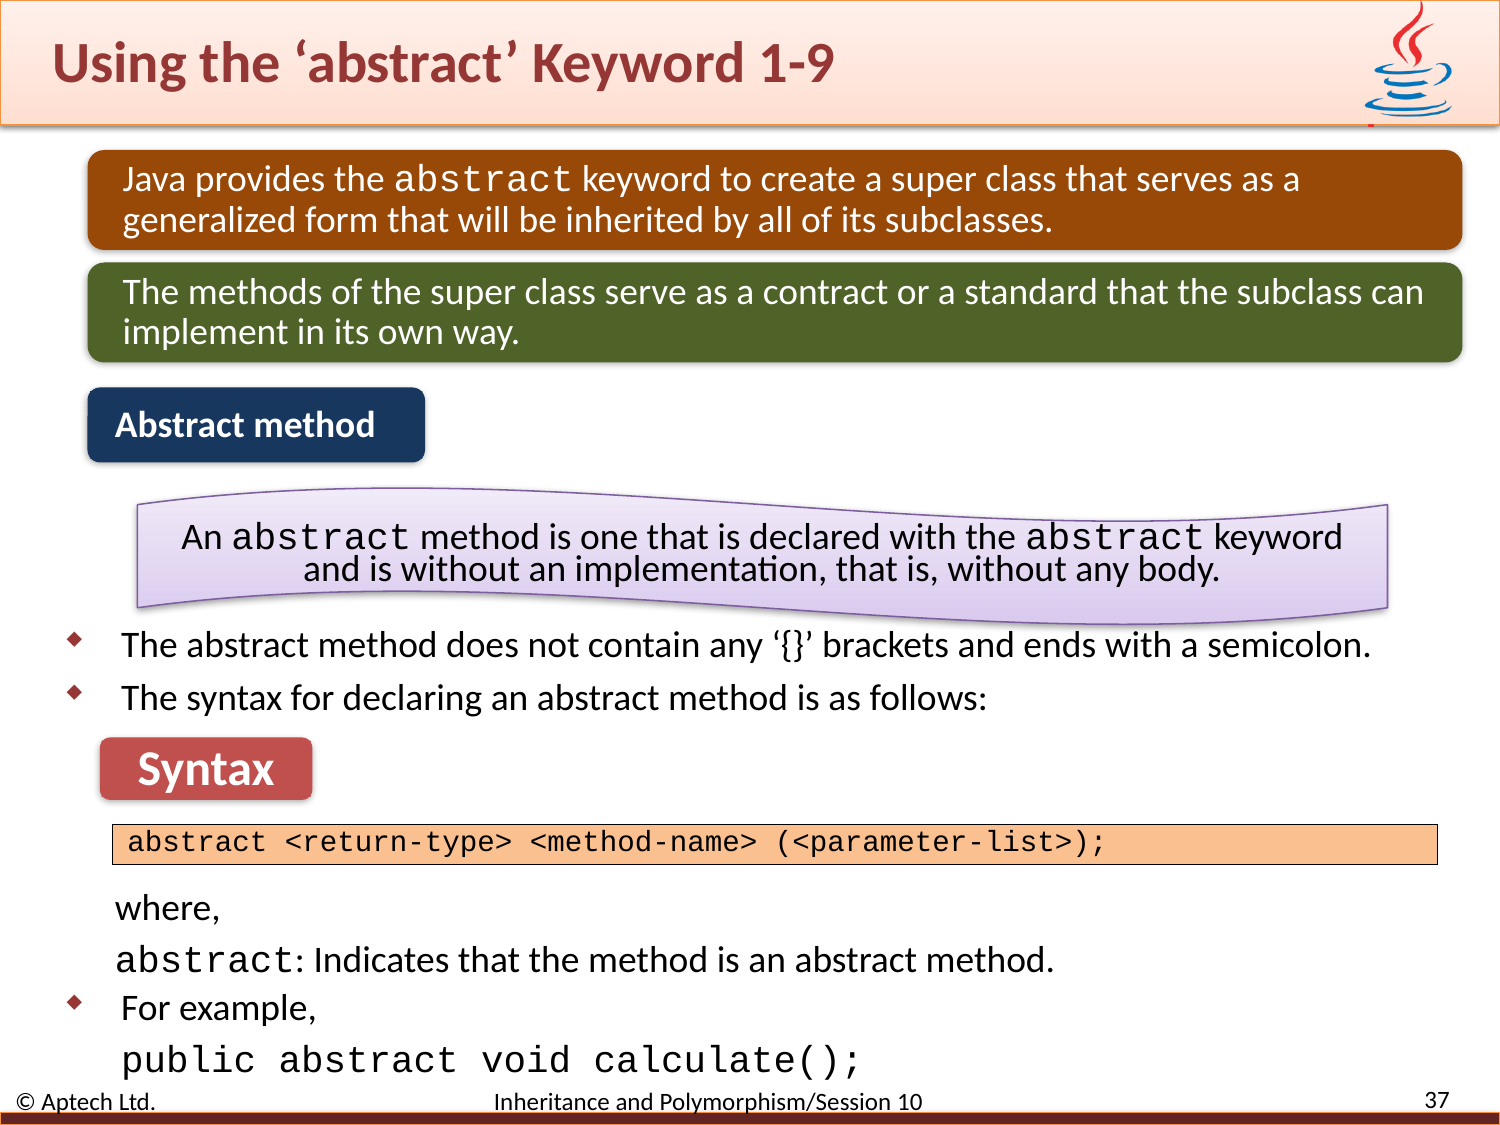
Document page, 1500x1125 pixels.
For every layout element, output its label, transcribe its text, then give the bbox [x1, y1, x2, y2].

text_box abstract <return-type> <method-name> (<parameter-list>); [112, 824, 1438, 865]
text_box For example, public abstract void calculate(); [49, 975, 1463, 1088]
text_box The abstract method does not contain any ‘{}’ brackets and ends with a semicolon. The syntax for declaring an abstract method is as follows: [49, 612, 1463, 725]
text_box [99, 737, 313, 801]
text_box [87, 387, 426, 463]
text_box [87, 262, 1463, 363]
picture [1362, 0, 1454, 127]
title Using the ‘abstract’ Keyword 1-9 [37, 24, 1288, 93]
text_box An abstract method is one that is declared with the abstract keyword and is without an implementation, that is, without any body. [136, 487, 1389, 612]
text_box where, abstract: Indicates that the method is an abstract method. [99, 875, 1438, 975]
footer © Aptech Ltd. Inheritance and Polymorphism/Session 10 [0, 1087, 1325, 1113]
slide_number 37 [1337, 1084, 1465, 1113]
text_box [87, 149, 1463, 251]
